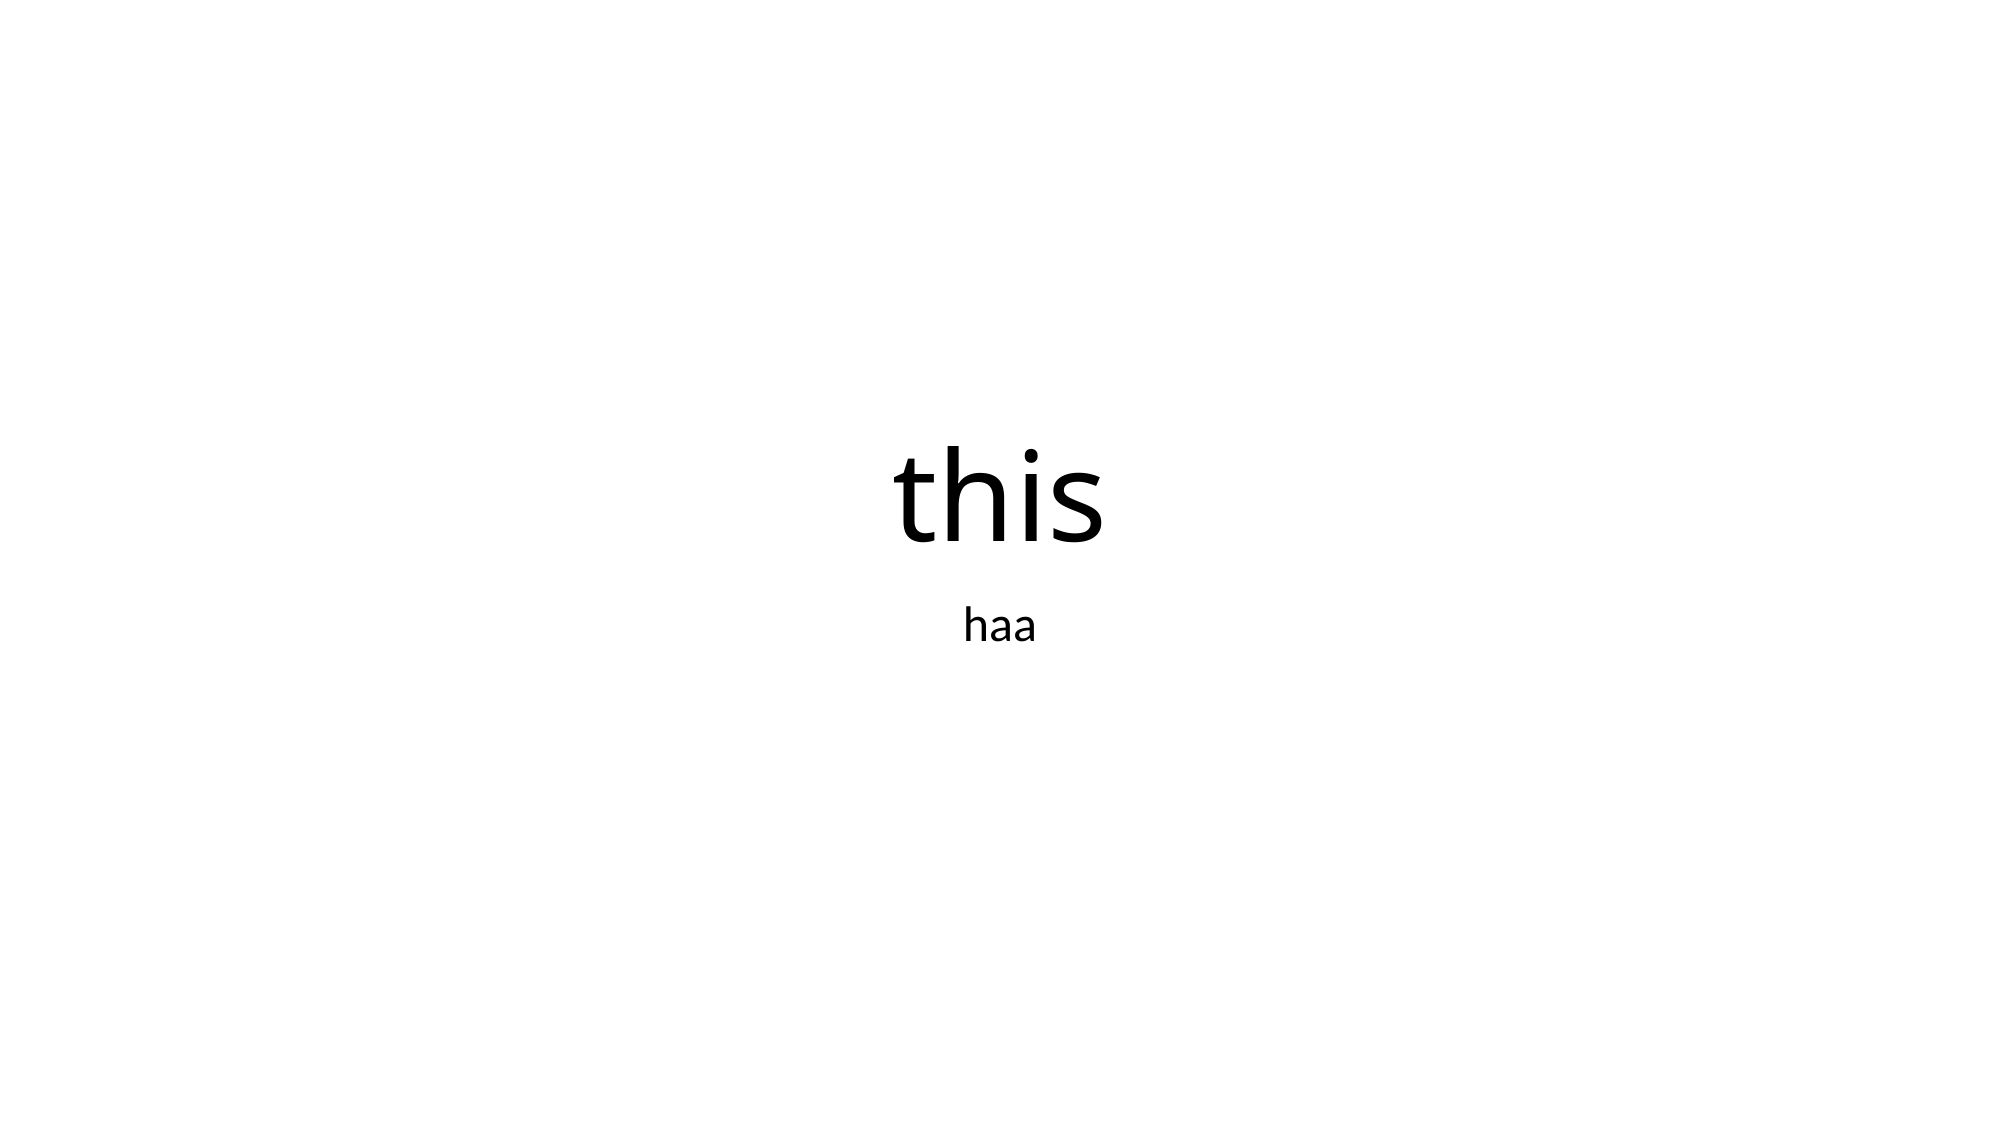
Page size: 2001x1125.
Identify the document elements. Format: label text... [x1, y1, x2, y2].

subtitle haa [249, 590, 1750, 863]
title this [249, 184, 1750, 576]
